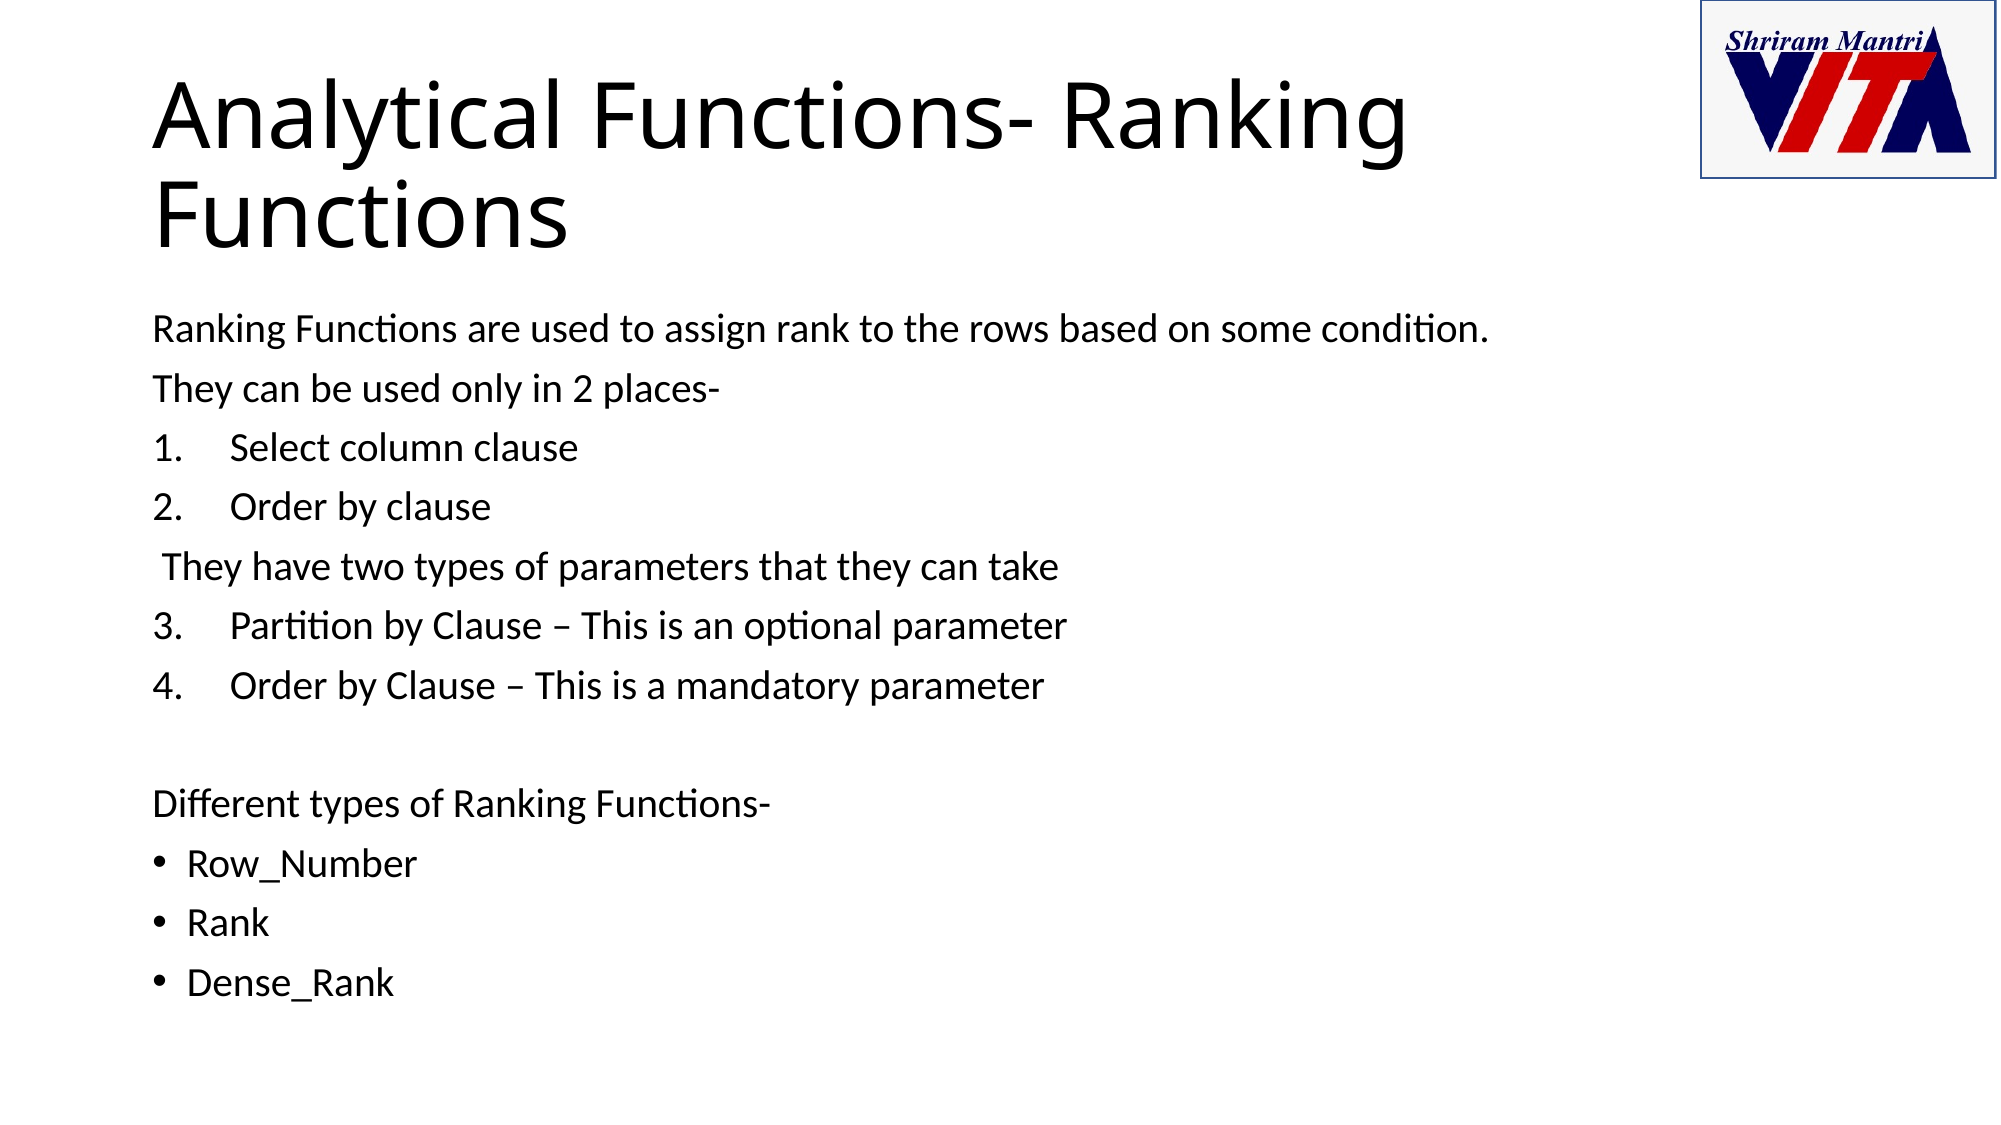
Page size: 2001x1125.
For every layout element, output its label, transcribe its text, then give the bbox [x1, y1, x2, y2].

list Ranking Functions are used to assign rank to the rows based on some condition. They can be used only in 2 places- Select column clause Order by clause They have two types of parameters that they can take Partition by Clause – This is an optional parameter Order by Clause – This is a mandatory parameter Different types of Ranking Functions- Row_Number Rank Dense_Rank [137, 299, 1863, 1014]
picture [1702, 1, 1994, 177]
title Analytical Functions- Ranking Functions [137, 59, 1863, 278]
